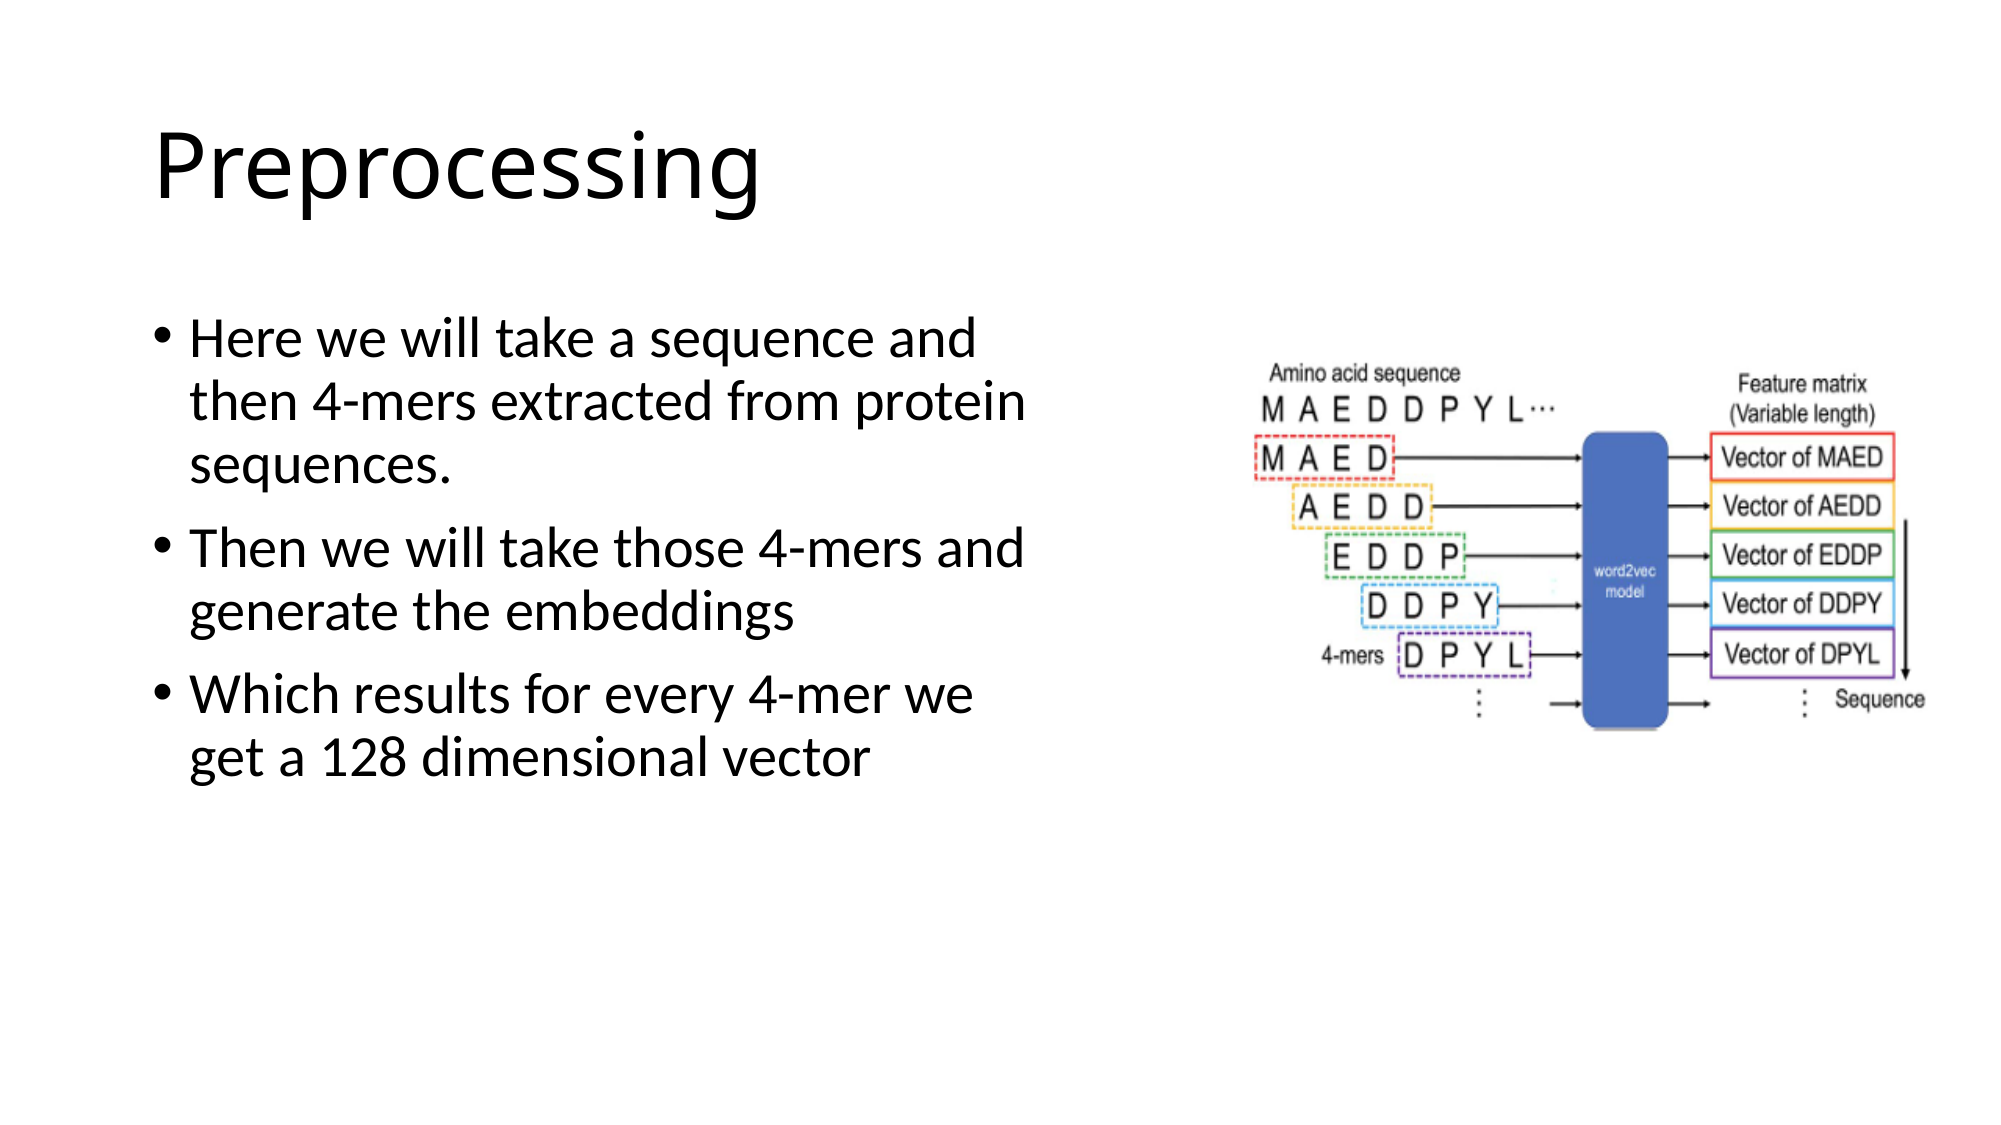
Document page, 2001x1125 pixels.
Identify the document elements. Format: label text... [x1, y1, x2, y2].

title Preprocessing [137, 59, 1863, 278]
picture [1242, 352, 1935, 747]
list Here we will take a sequence and then 4-mers extracted from protein sequences. Then we will take those 4-mers and generate the embeddings Which results for every 4-mer we get a 128 dimensional vector [137, 299, 1047, 967]
